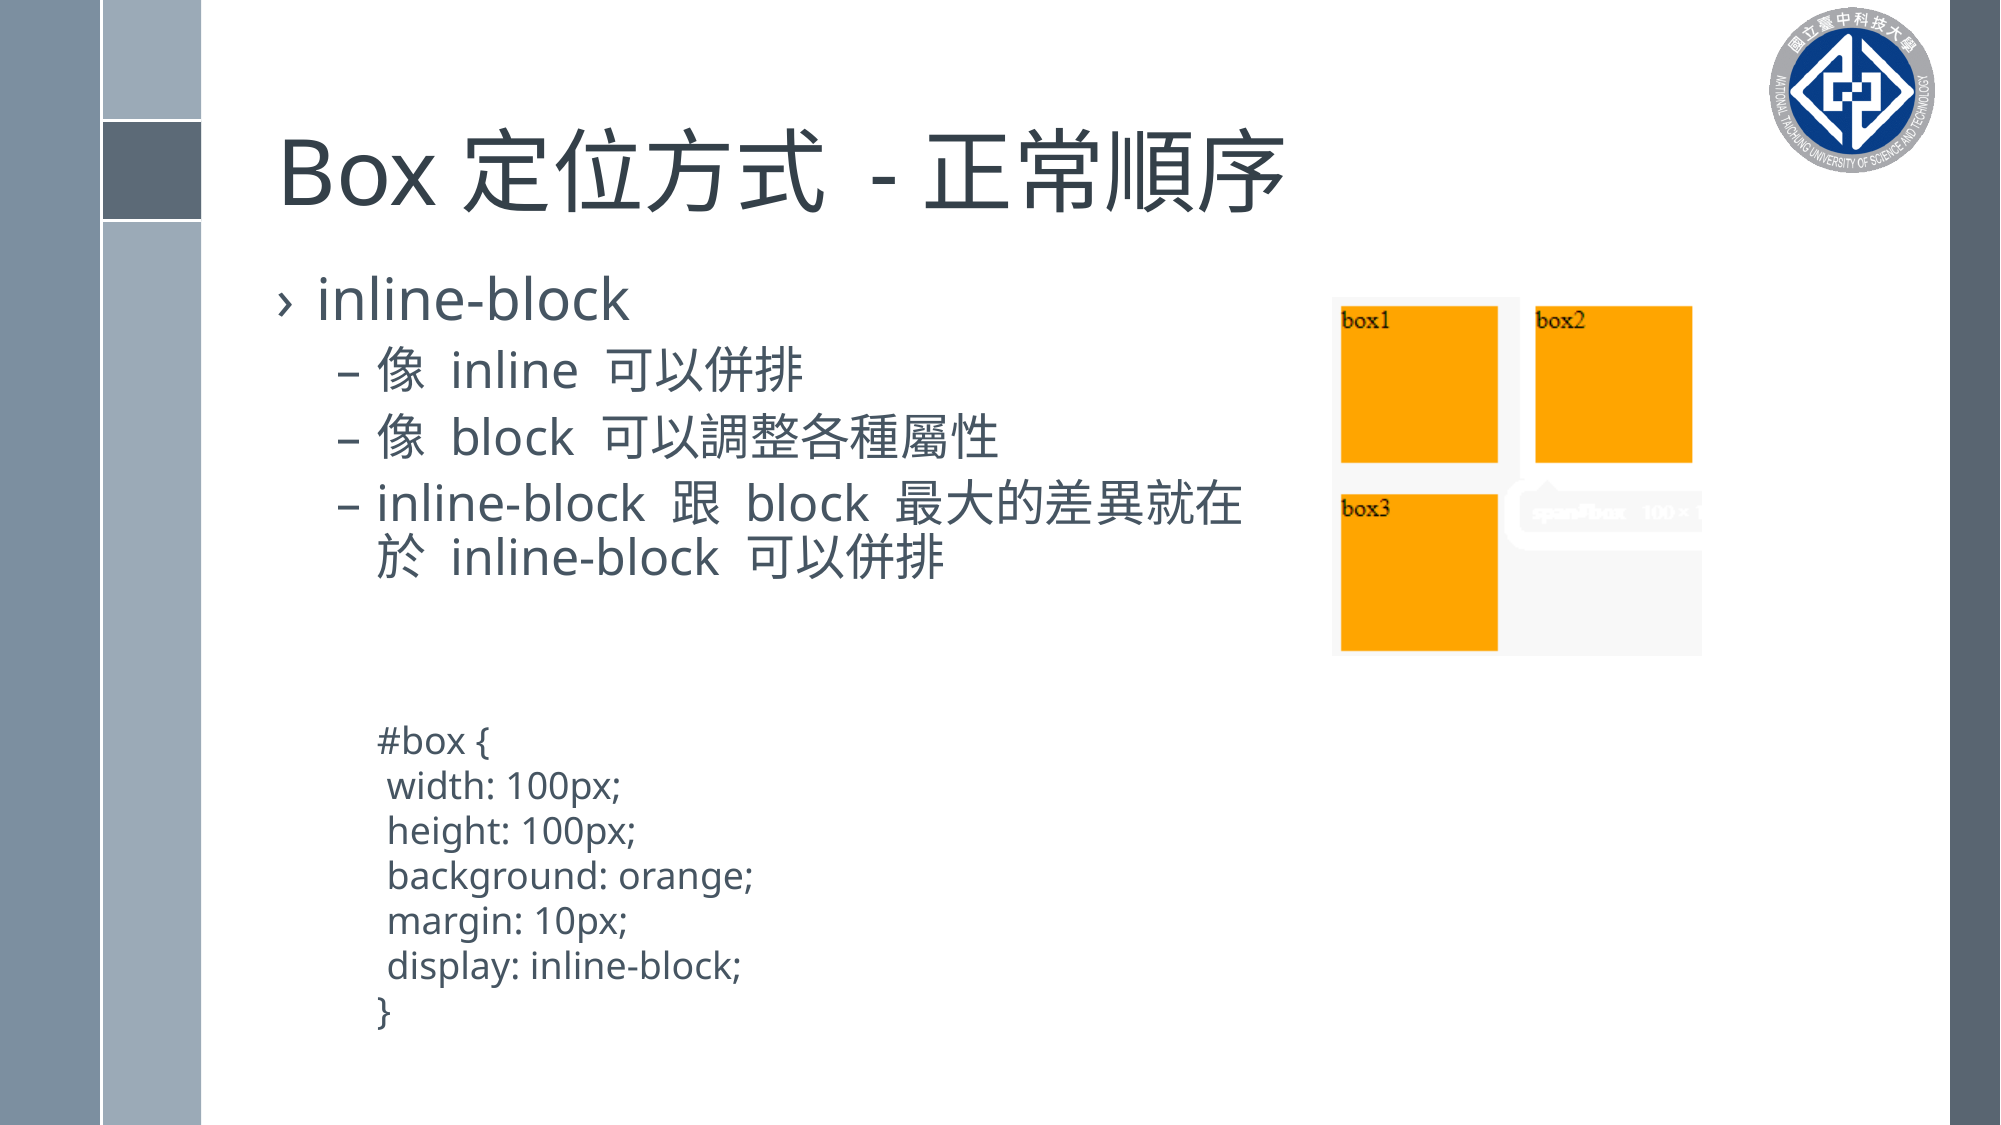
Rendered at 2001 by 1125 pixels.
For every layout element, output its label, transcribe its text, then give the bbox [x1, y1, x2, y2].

title Box定位方式 -正常順序 [261, 29, 1867, 233]
picture [1332, 297, 1702, 656]
picture [1769, 7, 1935, 173]
text_box #box { width: 100px; height: 100px; background: orange; margin: 10px; display: inline-block; } [362, 709, 1363, 1039]
list inline-block 像 inline 可以併排 像 block 可以調整各種屬性 inline-block 跟 block 最大的差異就在於 inline-block 可以併排 [261, 262, 1276, 1013]
